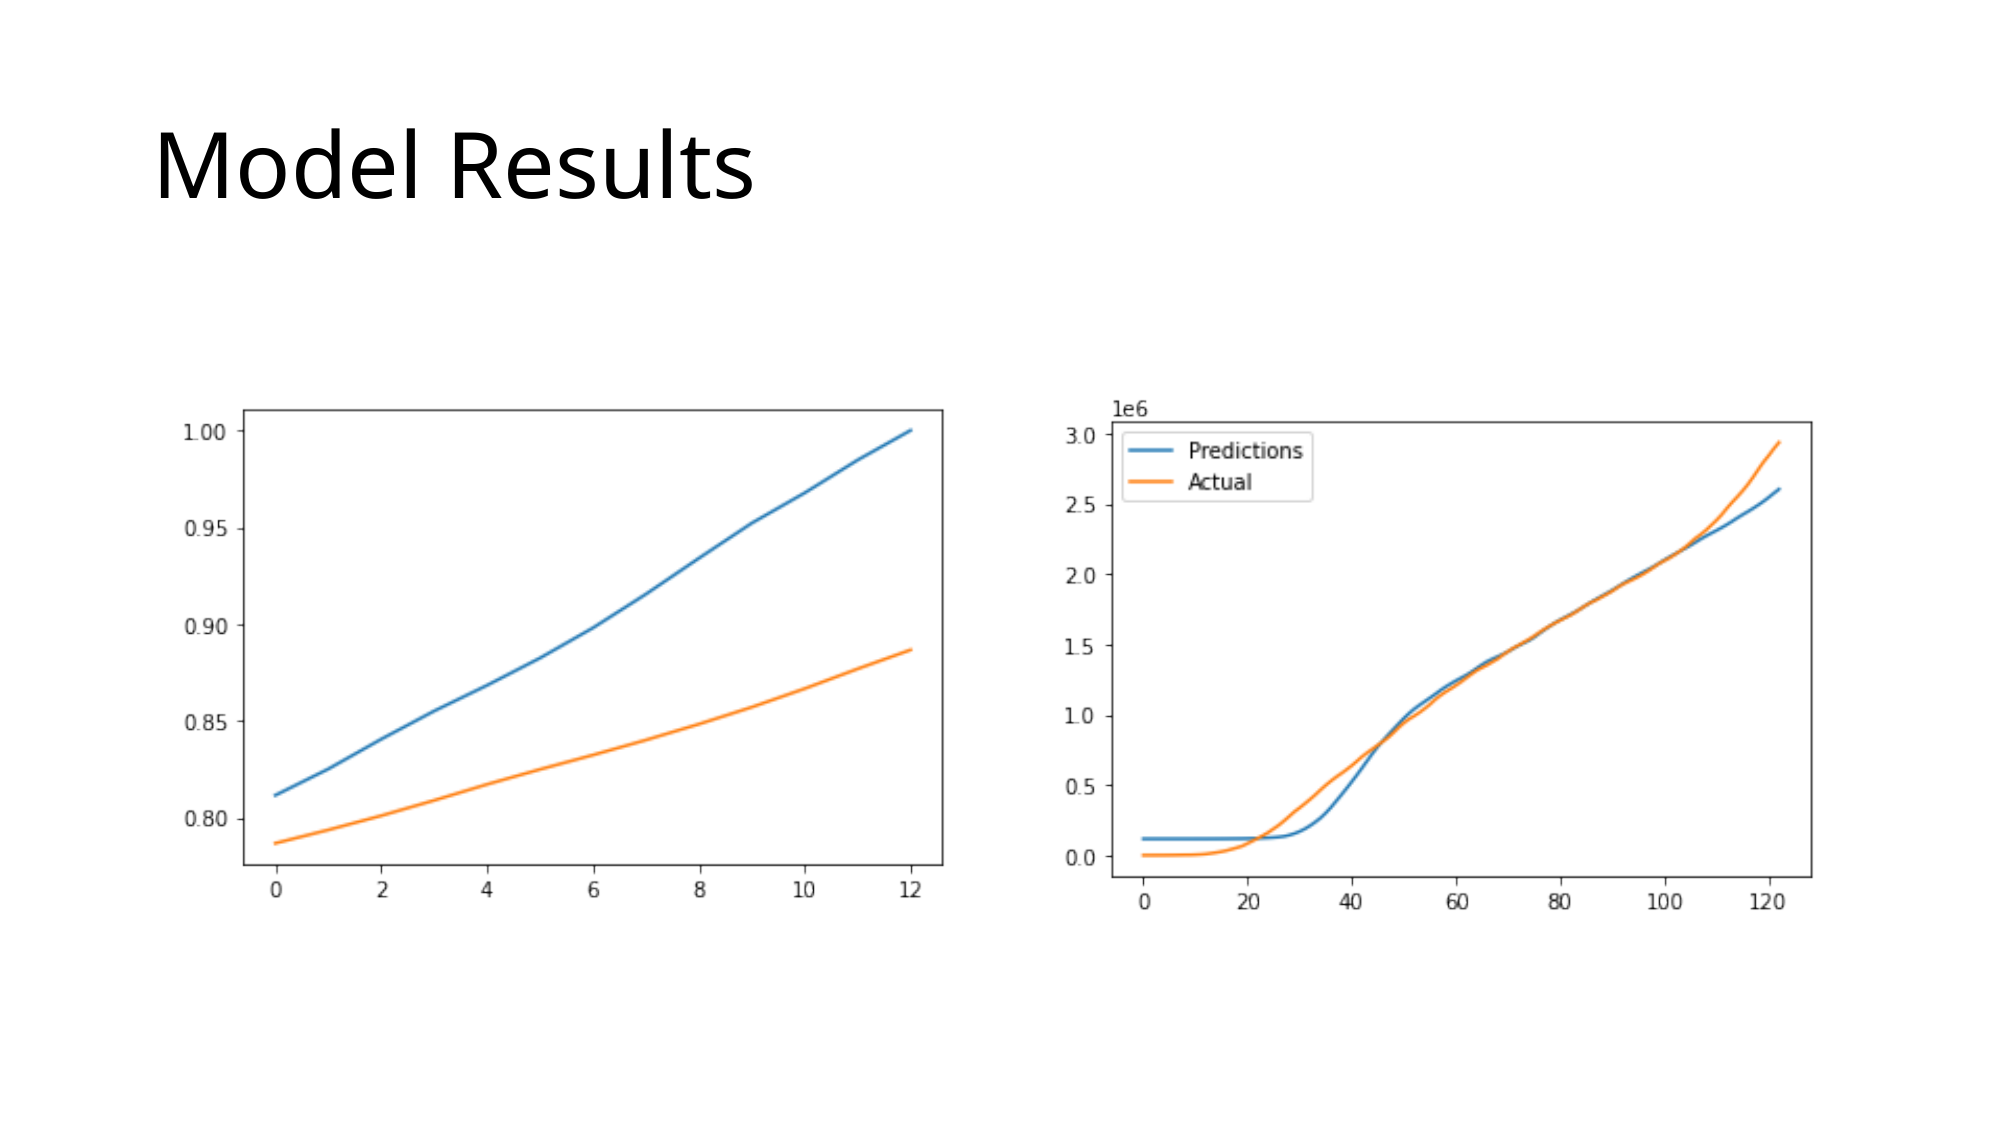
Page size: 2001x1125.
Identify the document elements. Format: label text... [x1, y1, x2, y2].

title Model Results [137, 59, 1863, 278]
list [168, 397, 957, 915]
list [1049, 386, 1826, 927]
